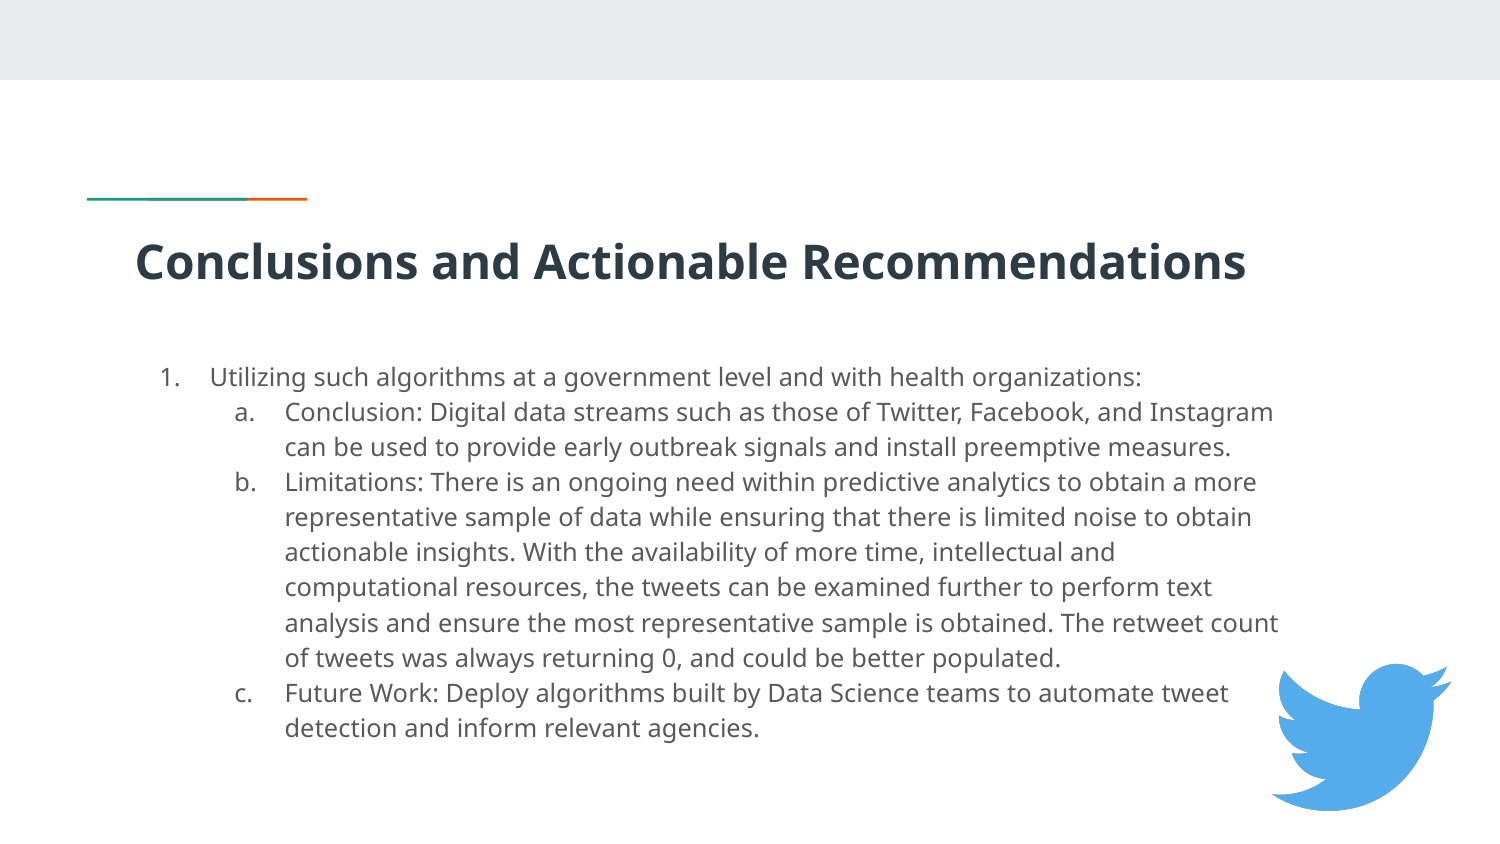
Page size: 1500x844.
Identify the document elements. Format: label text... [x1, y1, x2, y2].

picture [1271, 663, 1452, 812]
title Conclusions and Actionable Recommendations [119, 216, 1381, 305]
list Utilizing such algorithms at a government level and with health organizations: Conclusion: Digital data streams such as those of Twitter, Facebook, and Instagram can be used to provide early outbreak signals and install preemptive measures. Limitations: There is an ongoing need within predictive analytics to obtain a more representative sample of data while ensuring that there is limited noise to obtain actionable insights. With the availability of more time, intellectual and computational resources, the tweets can be examined further to perform text analysis and ensure the most representative sample is obtained. The retweet count of tweets was always returning 0, and could be better populated. Future Work: Deploy algorithms built by Data Science teams to automate tweet detection and inform relevant agencies. [119, 341, 1309, 796]
